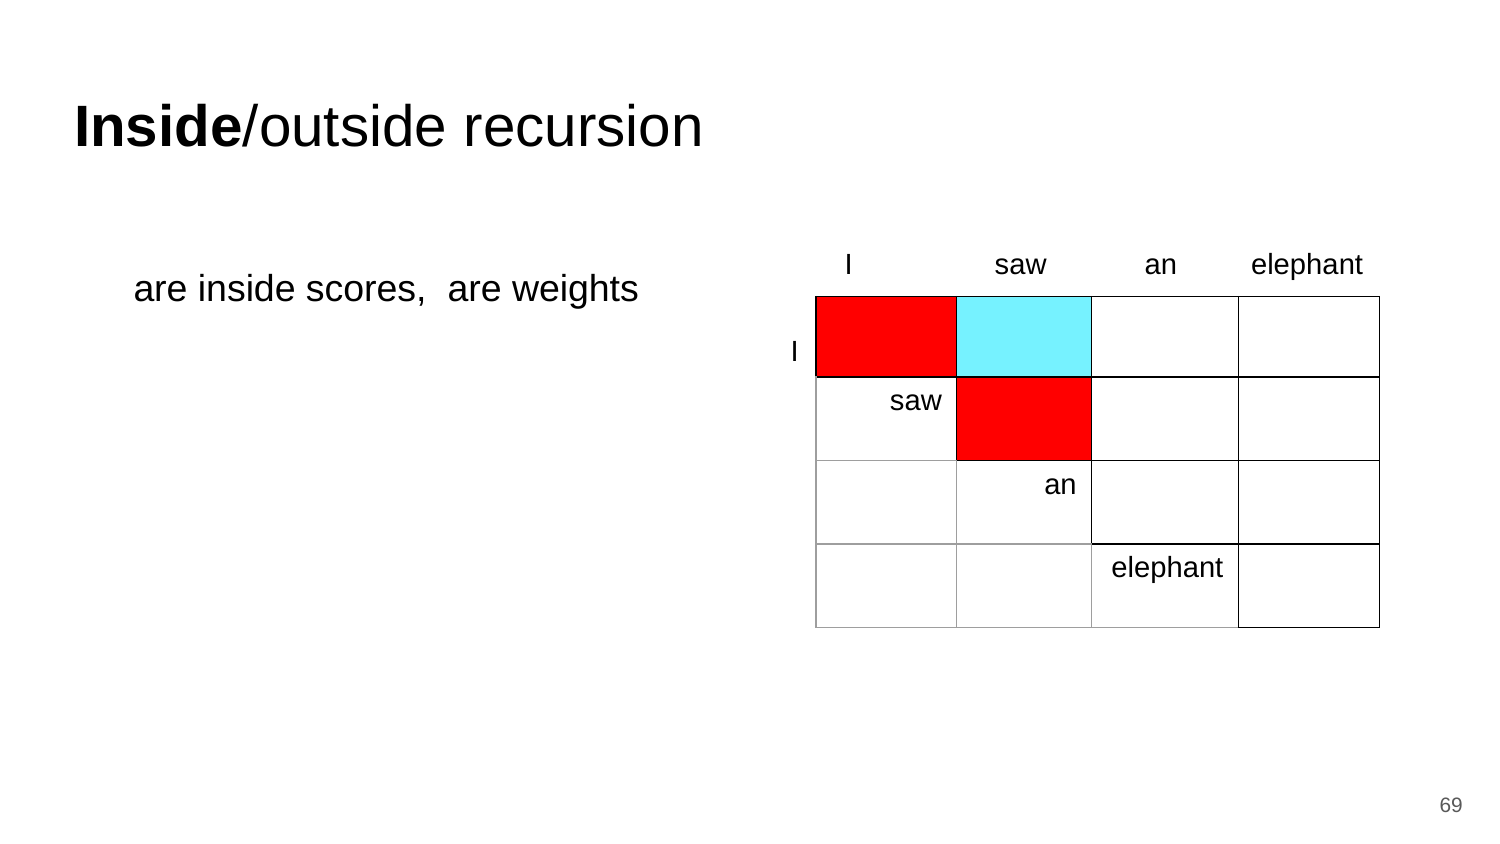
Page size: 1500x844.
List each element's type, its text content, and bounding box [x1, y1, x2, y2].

table_cell [1092, 378, 1238, 460]
table_cell [1239, 461, 1379, 543]
table_cell [817, 461, 956, 543]
text_box 69 [1387, 771, 1478, 836]
table_cell [1239, 378, 1379, 460]
table_header [957, 304, 1091, 376]
table_header [817, 297, 956, 376]
text_box I [717, 317, 814, 391]
text_box I saw an elephant [829, 230, 1425, 304]
table_cell [1239, 545, 1379, 627]
text_box Inside/outside recursion [51, 72, 1449, 167]
table_cell [817, 545, 956, 627]
table_cell elephant [1092, 545, 1238, 627]
table_cell saw [817, 378, 956, 460]
table_cell an [957, 461, 1091, 543]
table_cell [1092, 461, 1238, 543]
table_header [1239, 304, 1379, 376]
table_cell [957, 378, 1091, 460]
table_cell [957, 545, 1091, 627]
table_header [1092, 304, 1238, 376]
